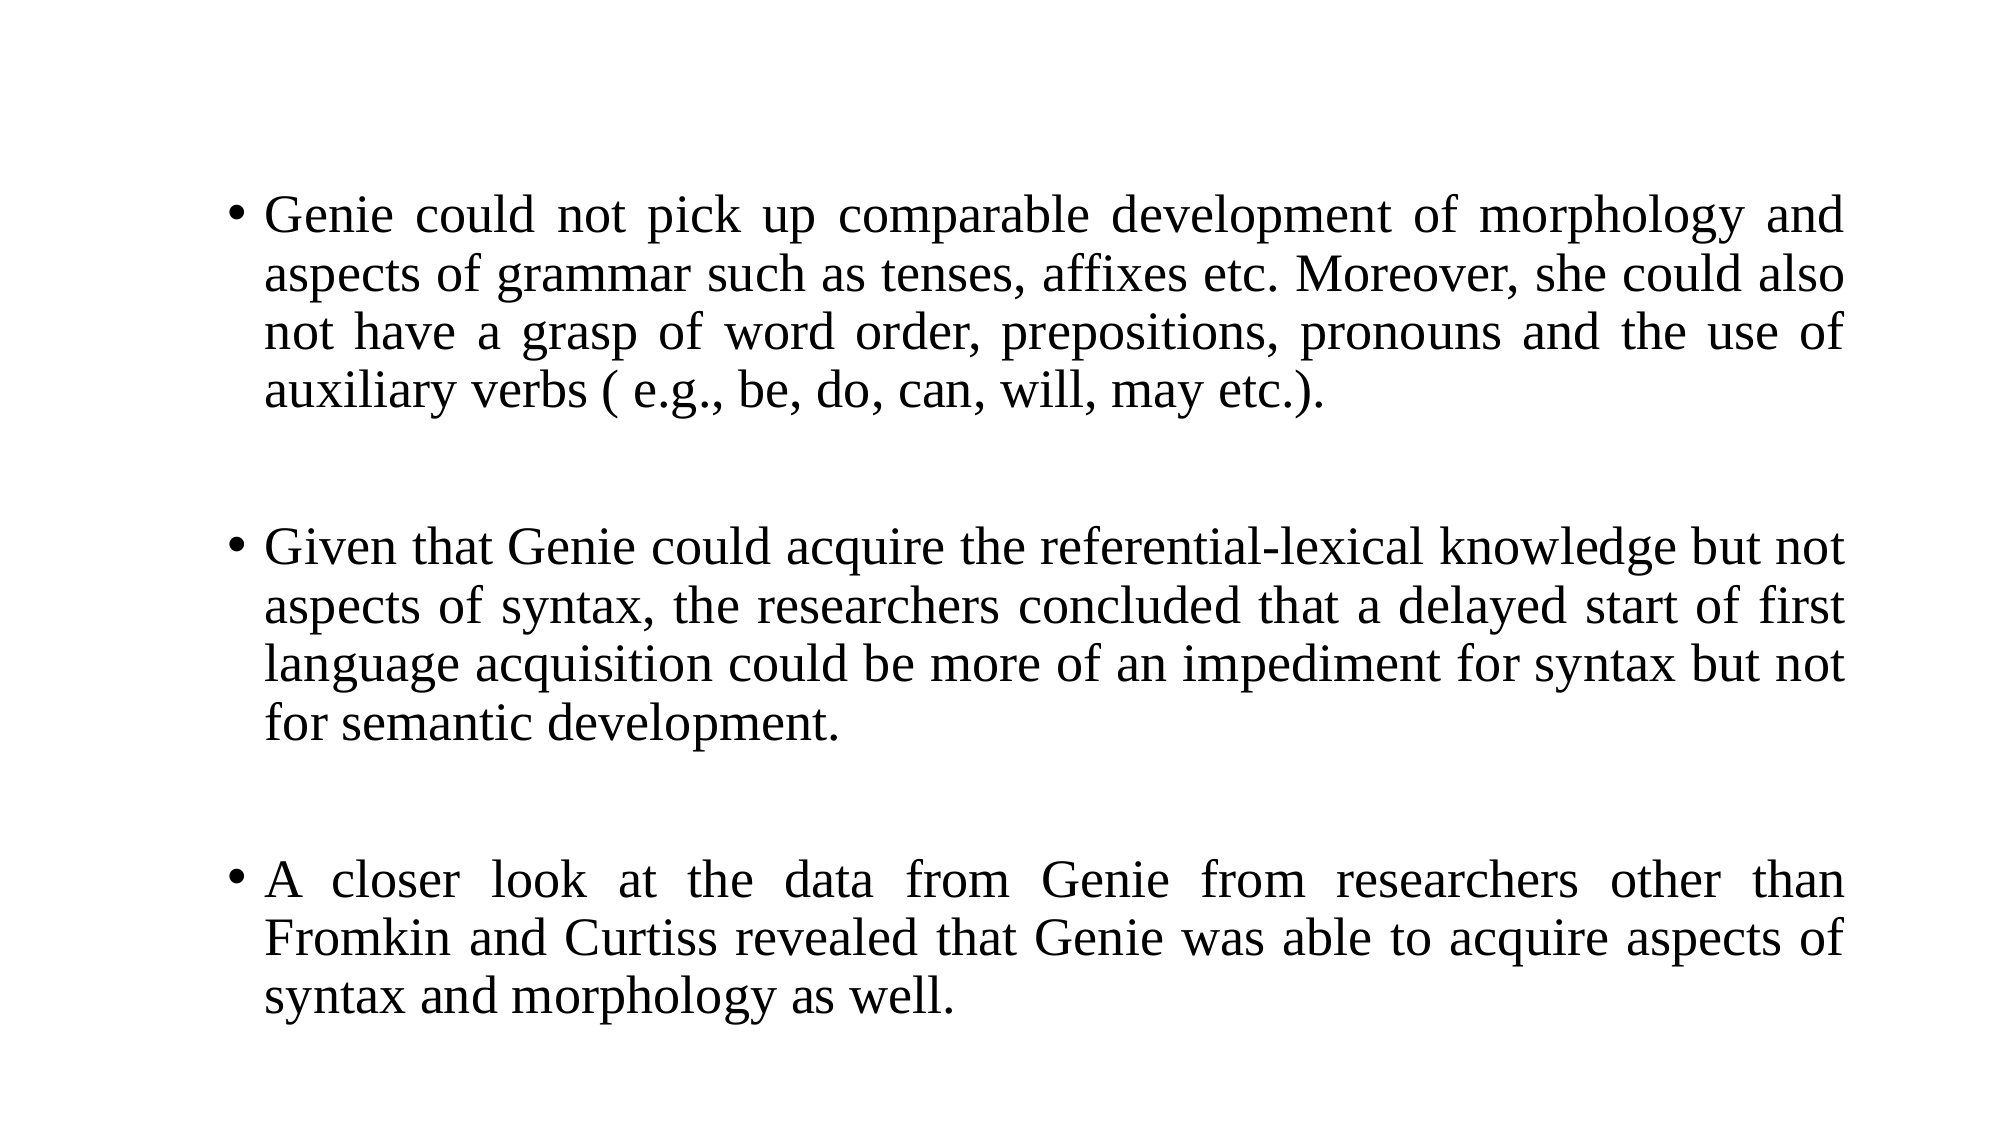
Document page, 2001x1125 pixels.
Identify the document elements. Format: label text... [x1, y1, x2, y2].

list Genie could not pick up comparable development of morphology and aspects of grammar such as tenses, affixes etc. Moreover, she could also not have a grasp of word order, prepositions, pronouns and the use of auxiliary verbs ( e.g., be, do, can, will, may etc.). Given that Genie could acquire the referential-lexical knowledge but not aspects of syntax, the researchers concluded that a delayed start of first language acquisition could be more of an impediment for syntax but not for semantic development. A closer look at the data from Genie from researchers other than Fromkin and Curtiss revealed that Genie was able to acquire aspects of syntax and morphology as well. [137, 97, 1863, 1014]
